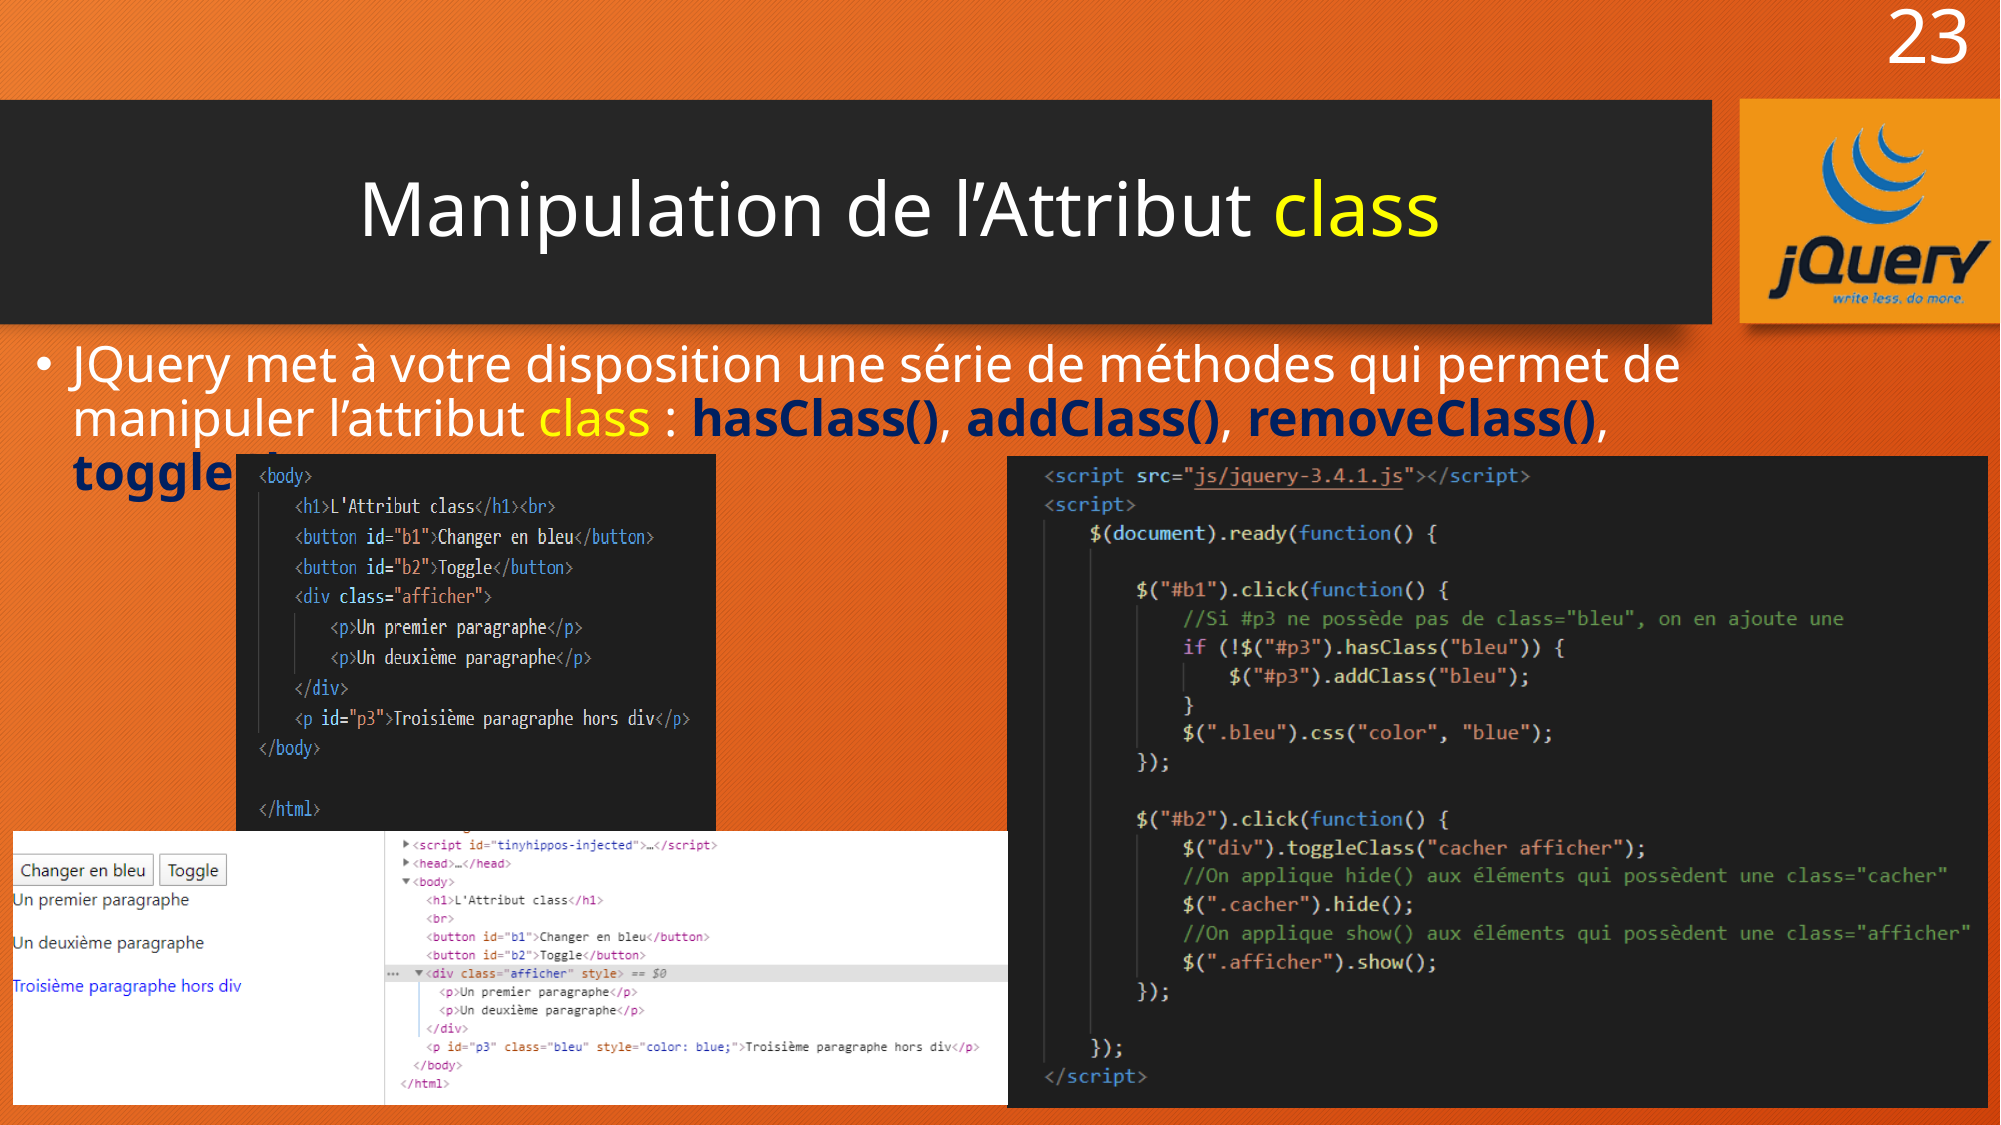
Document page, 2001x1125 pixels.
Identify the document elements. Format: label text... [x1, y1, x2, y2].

slide_number 23 [1871, 10, 2000, 70]
picture [0, 325, 1713, 376]
picture [13, 454, 1988, 1109]
picture [1714, 72, 2000, 384]
list JQuery met à votre disposition une série de méthodes qui permet de manipuler l’attribut class : hasClass(), addClass(), removeClass(), toggleClass() [20, 331, 1950, 831]
title Manipulation de l’Attribut class [111, 123, 1689, 301]
